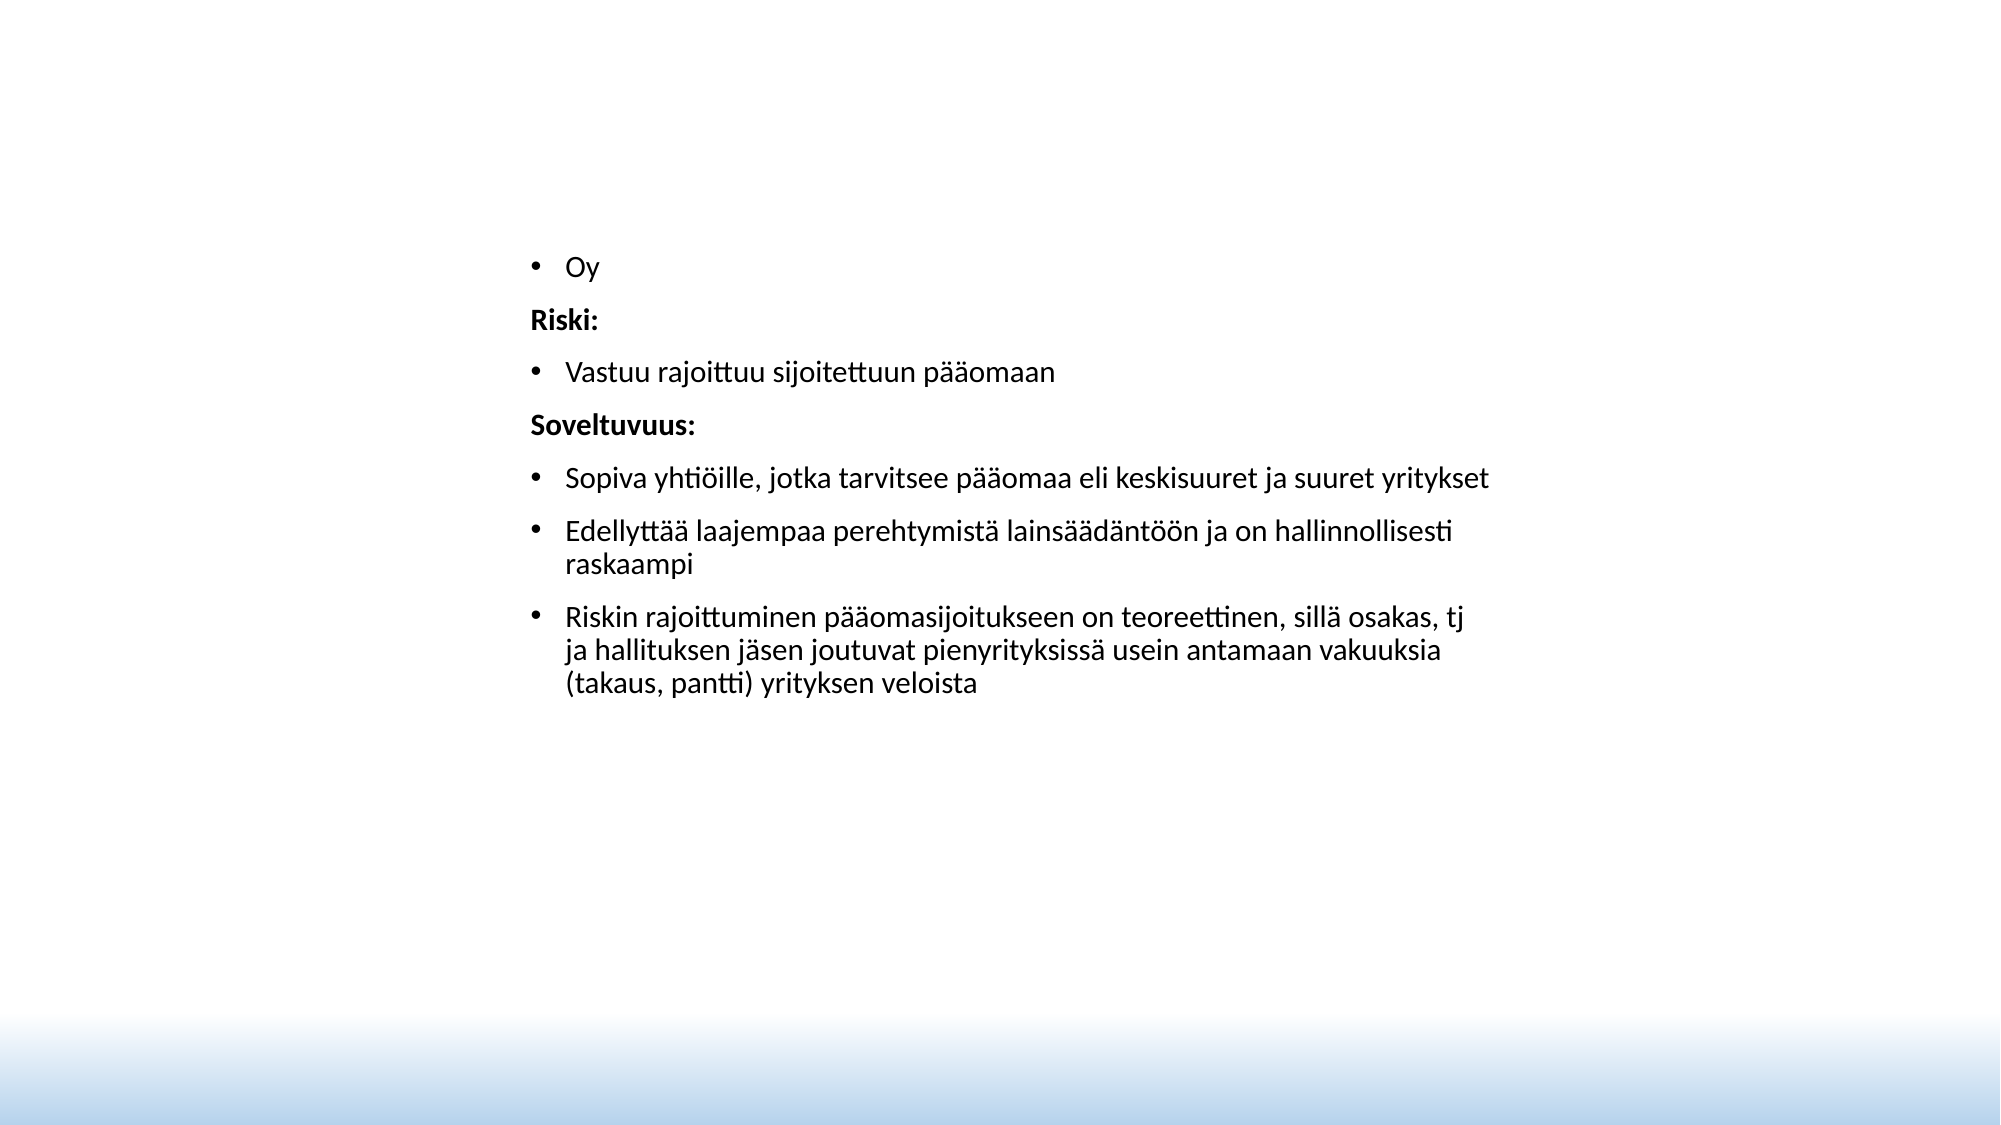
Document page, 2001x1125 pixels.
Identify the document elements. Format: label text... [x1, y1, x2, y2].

list Oy Riski: Vastuu rajoittuu sijoitettuun pääomaan Soveltuvuus: Sopiva yhtiöille, jotka tarvitsee pääomaa eli keskisuuret ja suuret yritykset Edellyttää laajempaa perehtymistä lainsäädäntöön ja on hallinnollisesti raskaampi Riskin rajoittuminen pääomasijoitukseen on teoreettinen, sillä osakas, tj ja hallituksen jäsen joutuvat pienyrityksissä usein antamaan vakuuksia (takaus, pantti) yrityksen veloista [515, 243, 1508, 744]
